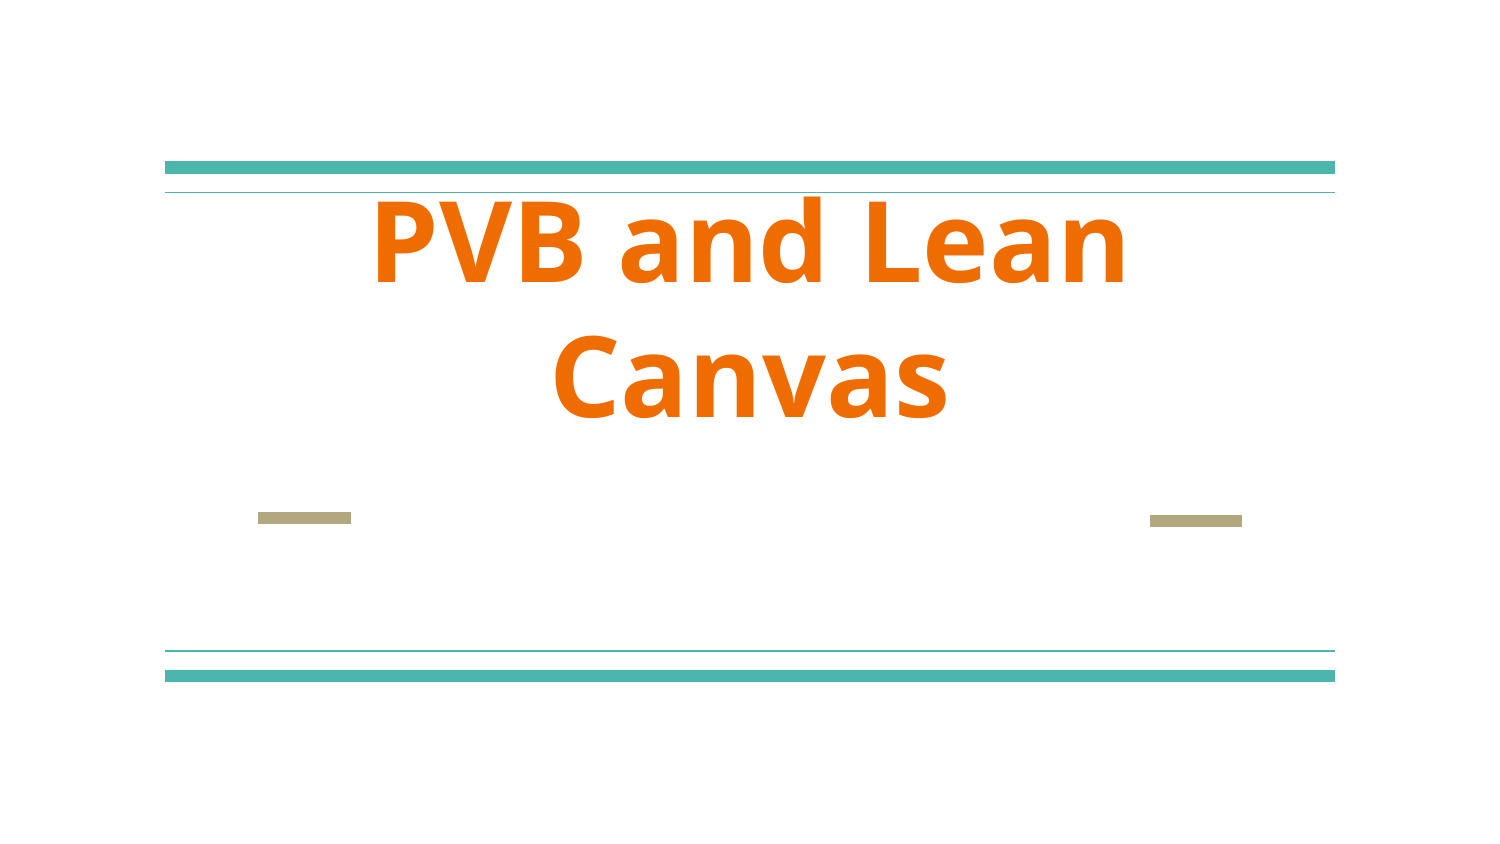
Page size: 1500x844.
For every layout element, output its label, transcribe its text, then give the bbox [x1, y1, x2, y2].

title PVB and Lean Canvas [164, 287, 1336, 456]
